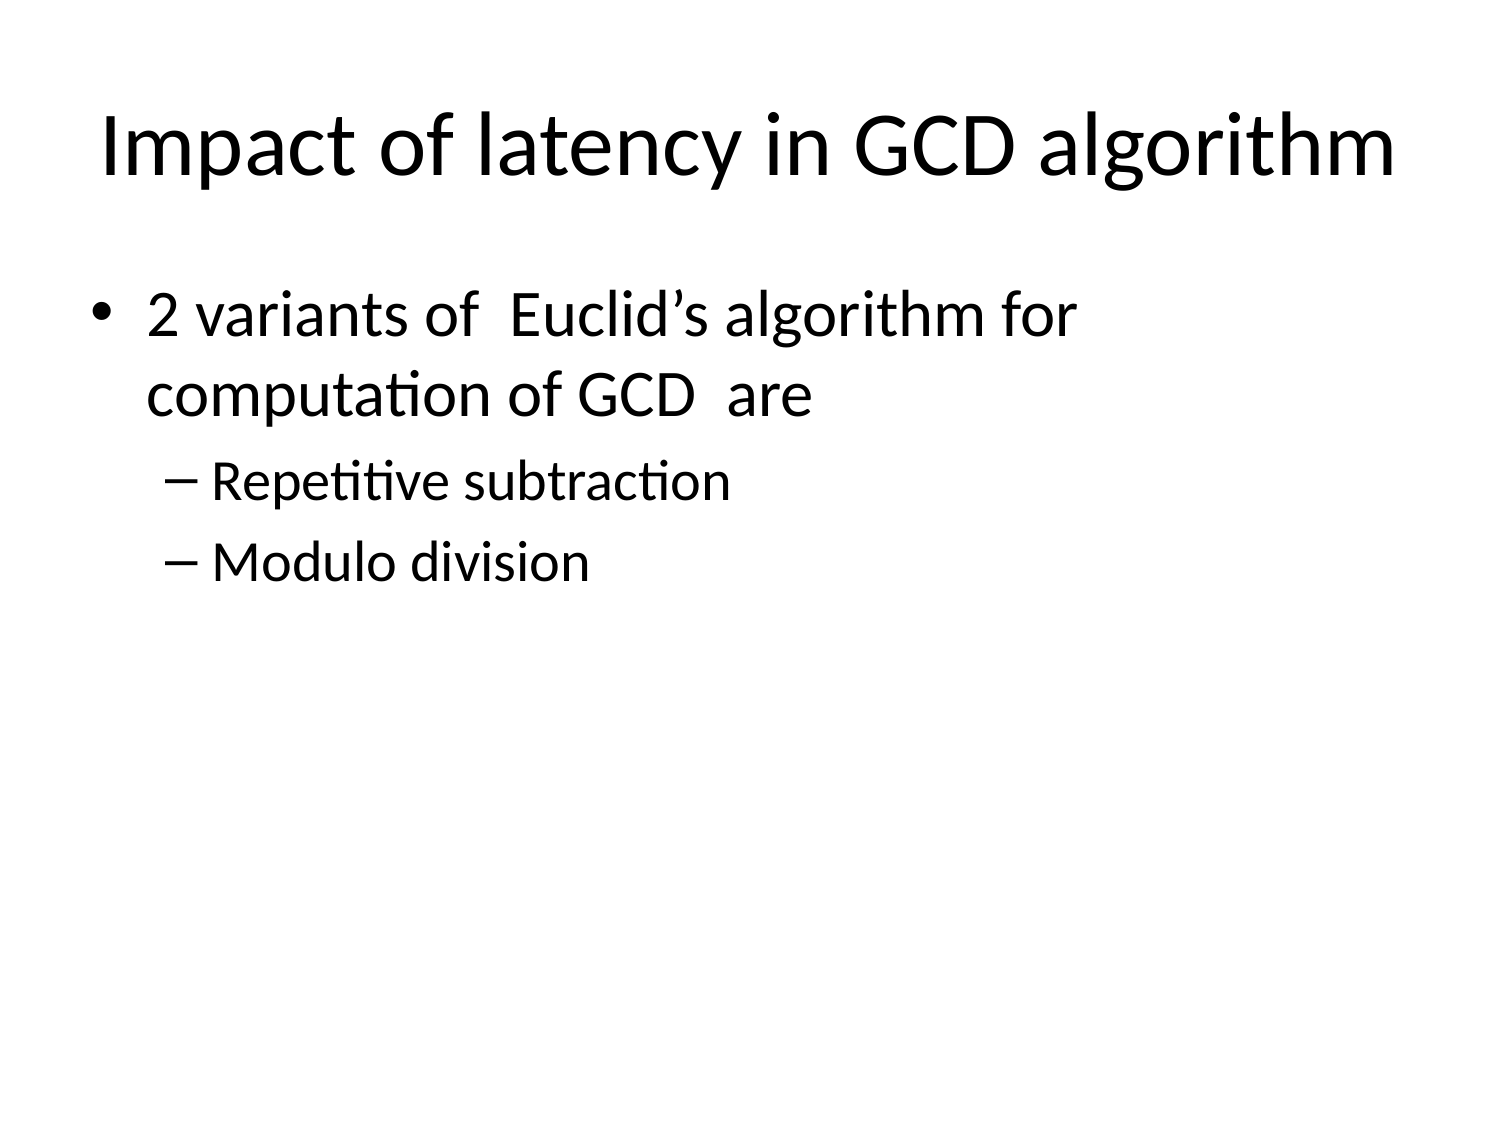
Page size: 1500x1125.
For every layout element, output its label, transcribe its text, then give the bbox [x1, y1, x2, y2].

list 2 variants of Euclid’s algorithm for computation of GCD are Repetitive subtraction Modulo division [75, 262, 1425, 1005]
title Impact of latency in GCD algorithm [75, 45, 1425, 233]
